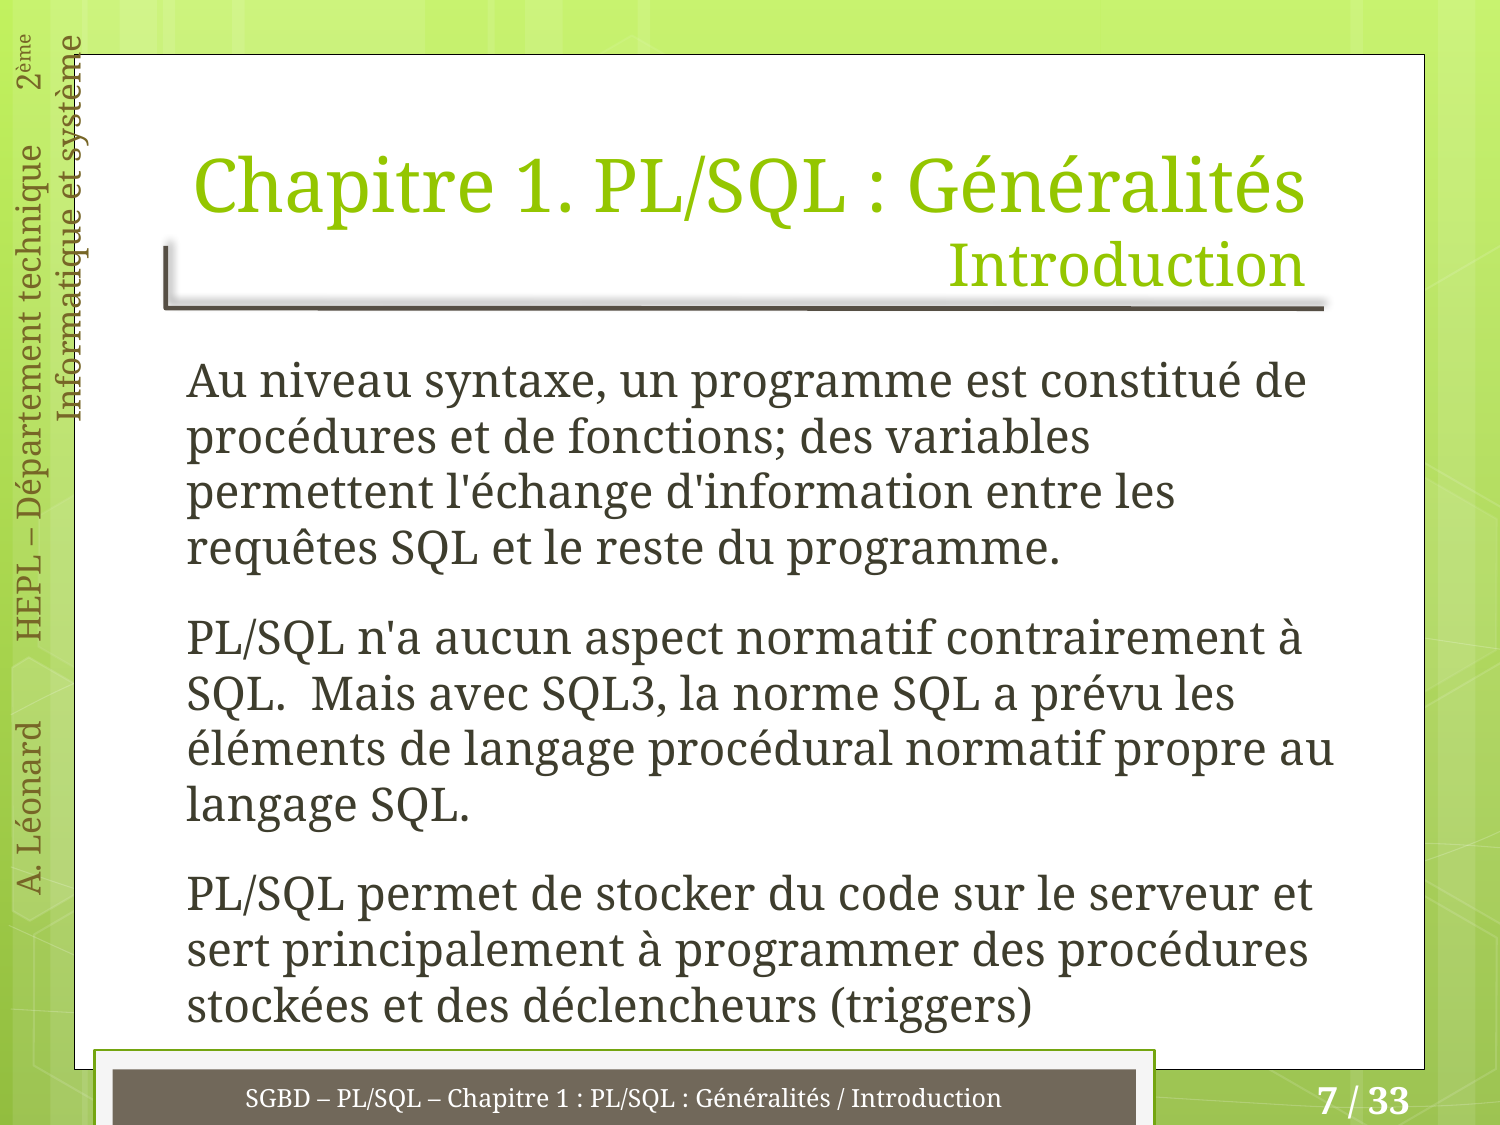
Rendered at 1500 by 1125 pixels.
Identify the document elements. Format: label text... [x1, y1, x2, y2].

footer SGBD – PL/SQL – Chapitre 1 : PL/SQL : Généralités / Introduction [112, 1067, 1136, 1125]
title Chapitre 1. PL/SQL : Généralités Introduction [167, 118, 1323, 306]
list Au niveau syntaxe, un programme est constitué de procédures et de fonctions; des variables permettent l'échange d'information entre les requêtes SQL et le reste du programme. PL/SQL n'a aucun aspect normatif contrairement à SQL. Mais avec SQL3, la norme SQL a prévu les éléments de langage procédural normatif propre au langage SQL. PL/SQL permet de stocker du code sur le serveur et sert principalement à programmer des procédures stockées et des déclencheurs (triggers) [171, 336, 1366, 1047]
